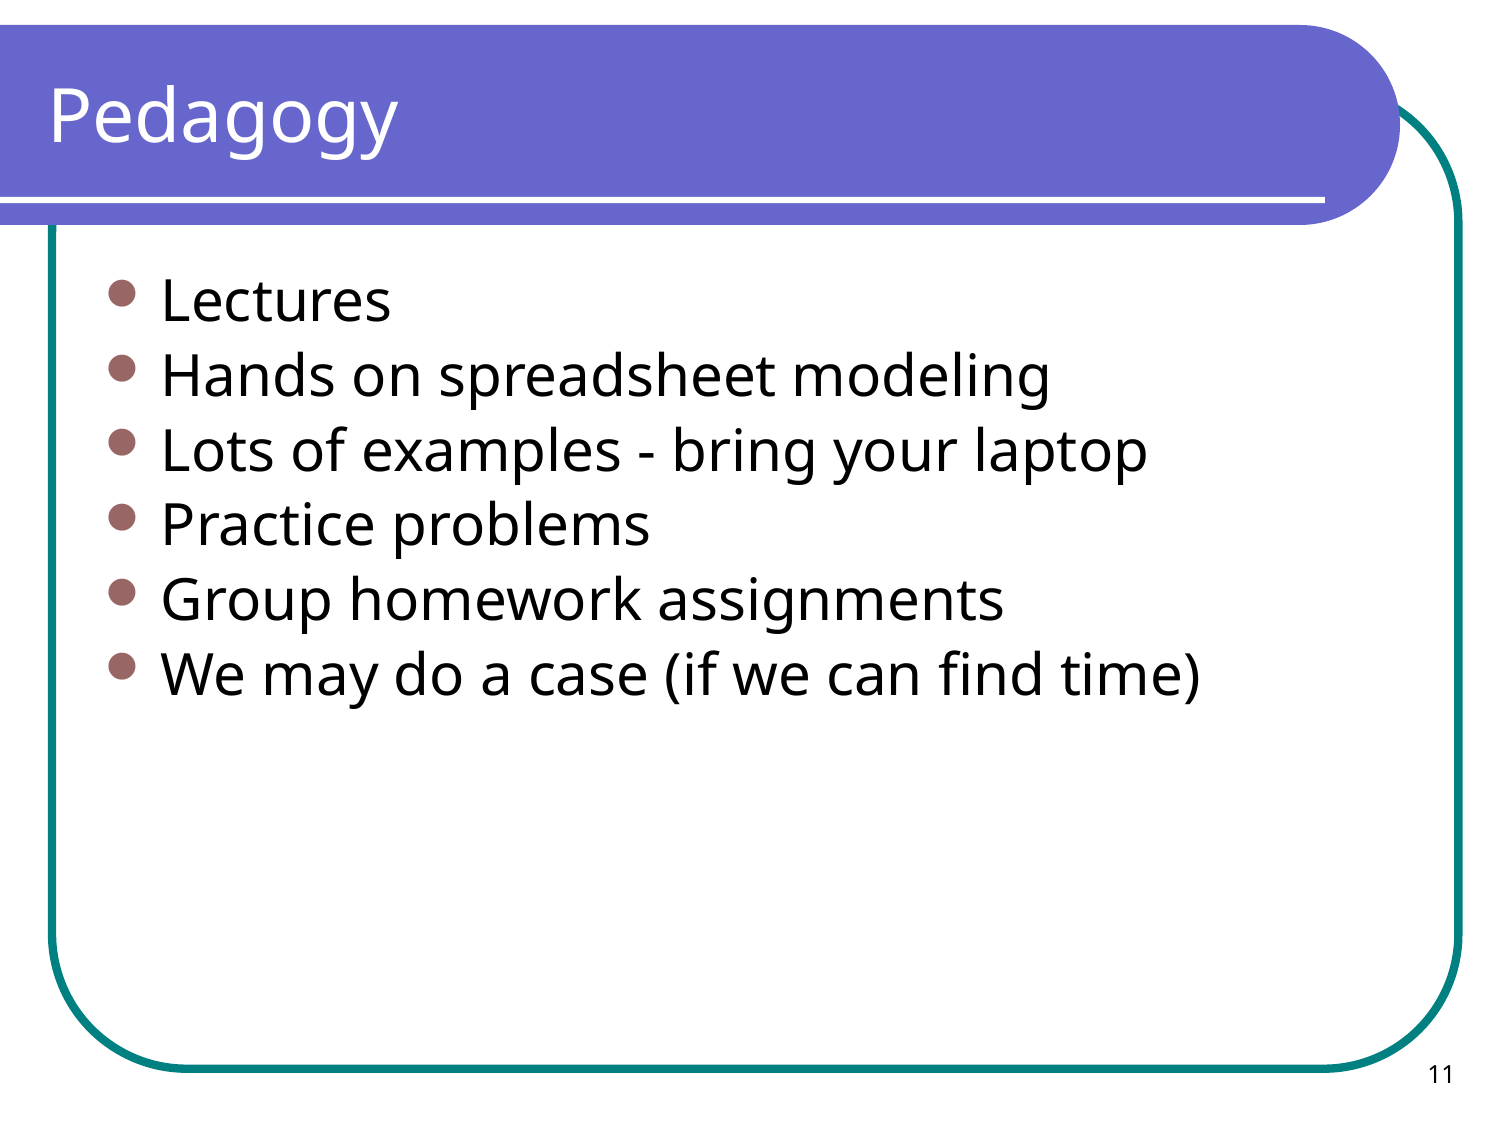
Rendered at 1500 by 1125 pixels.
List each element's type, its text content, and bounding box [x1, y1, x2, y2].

list Lectures Hands on spreadsheet modeling Lots of examples - bring your laptop Practice problems Group homework assignments We may do a case (if we can find time) [89, 264, 1407, 806]
title Pedagogy [32, 37, 1347, 188]
slide_number 11 [1120, 1024, 1472, 1101]
